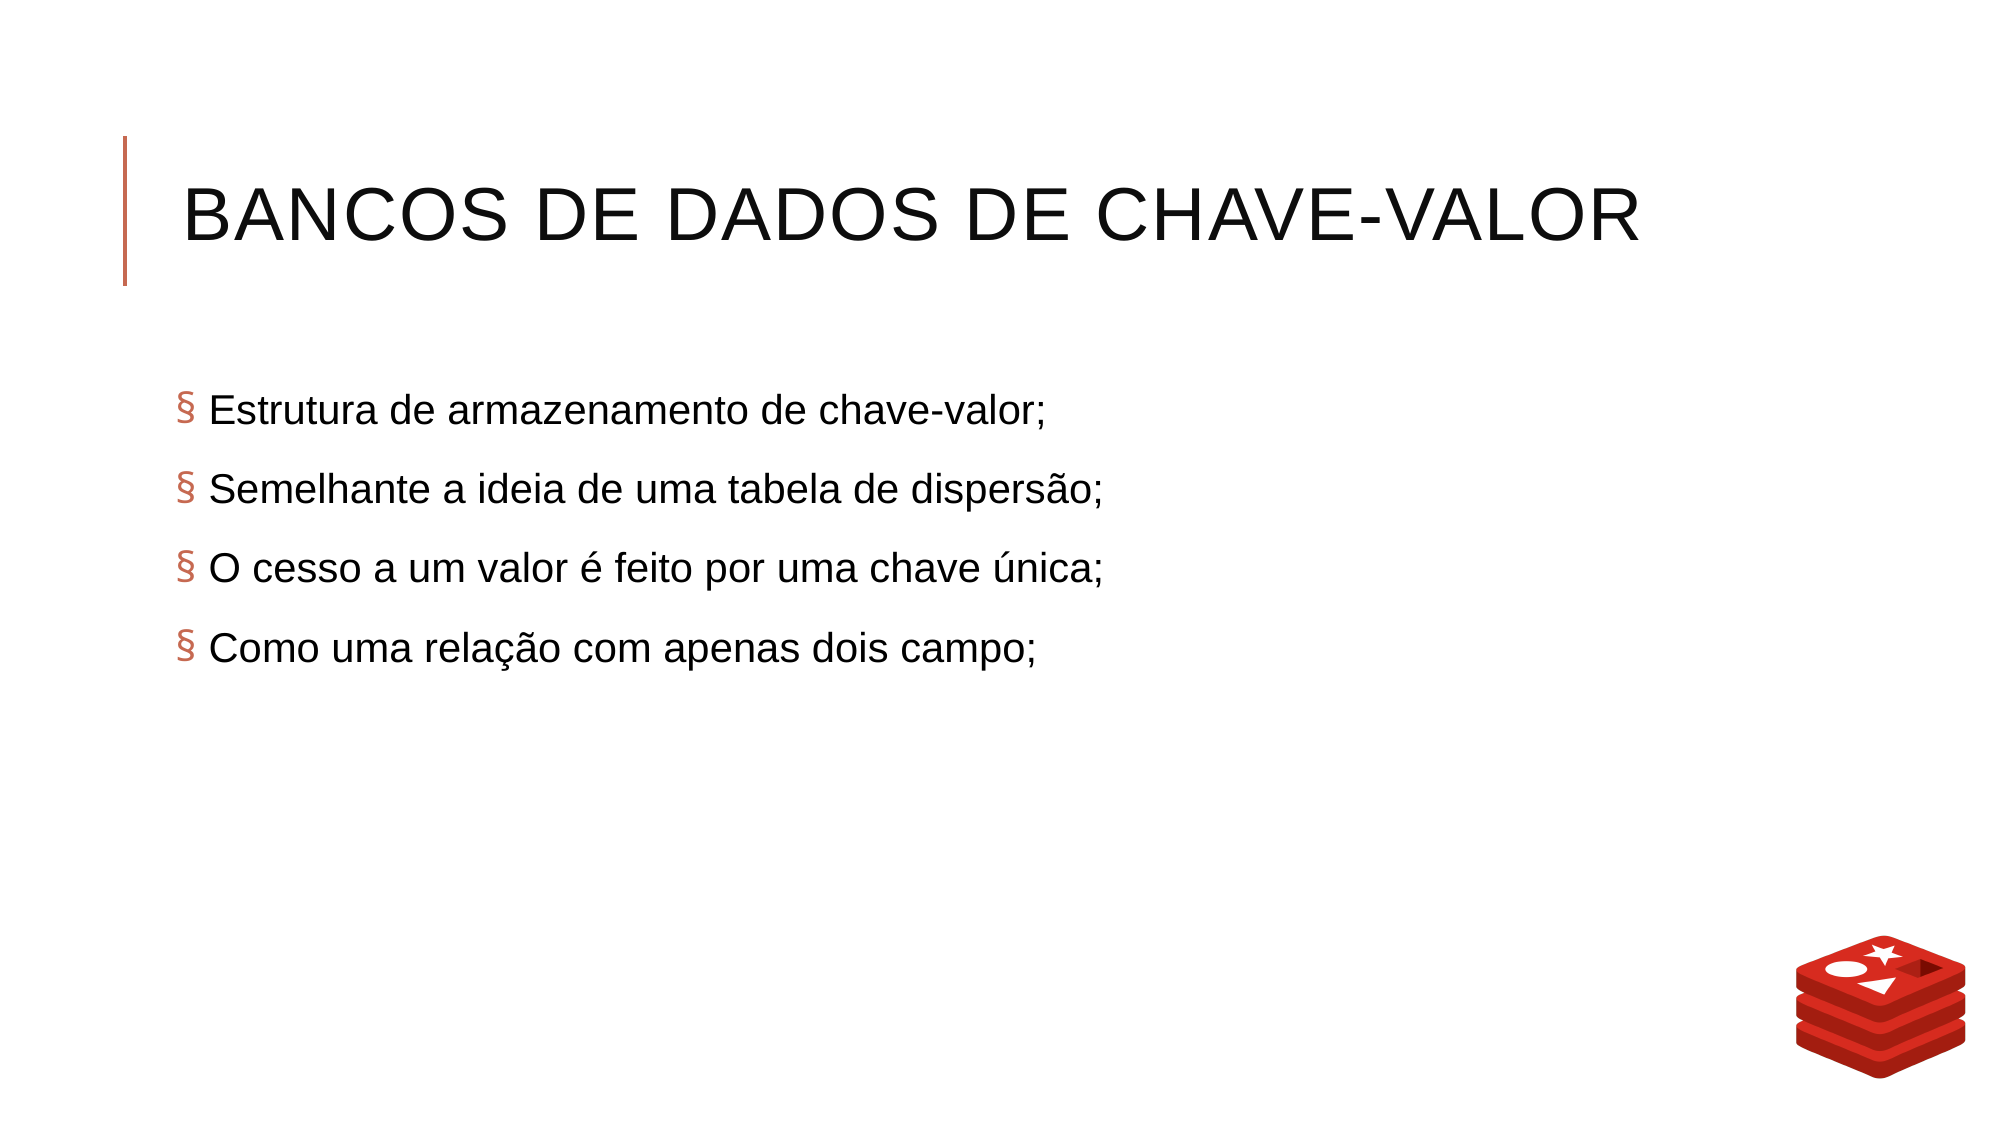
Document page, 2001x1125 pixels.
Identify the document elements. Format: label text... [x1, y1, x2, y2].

list Estrutura de armazenamento de chave-valor; Semelhante a ideia de uma tabela de dispersão; O cesso a um valor é feito por uma chave única; Como uma relação com apenas dois campo; [168, 375, 1763, 1035]
picture [1763, 878, 2000, 1125]
title Bancos de dados de chave-valor [168, 96, 1763, 342]
